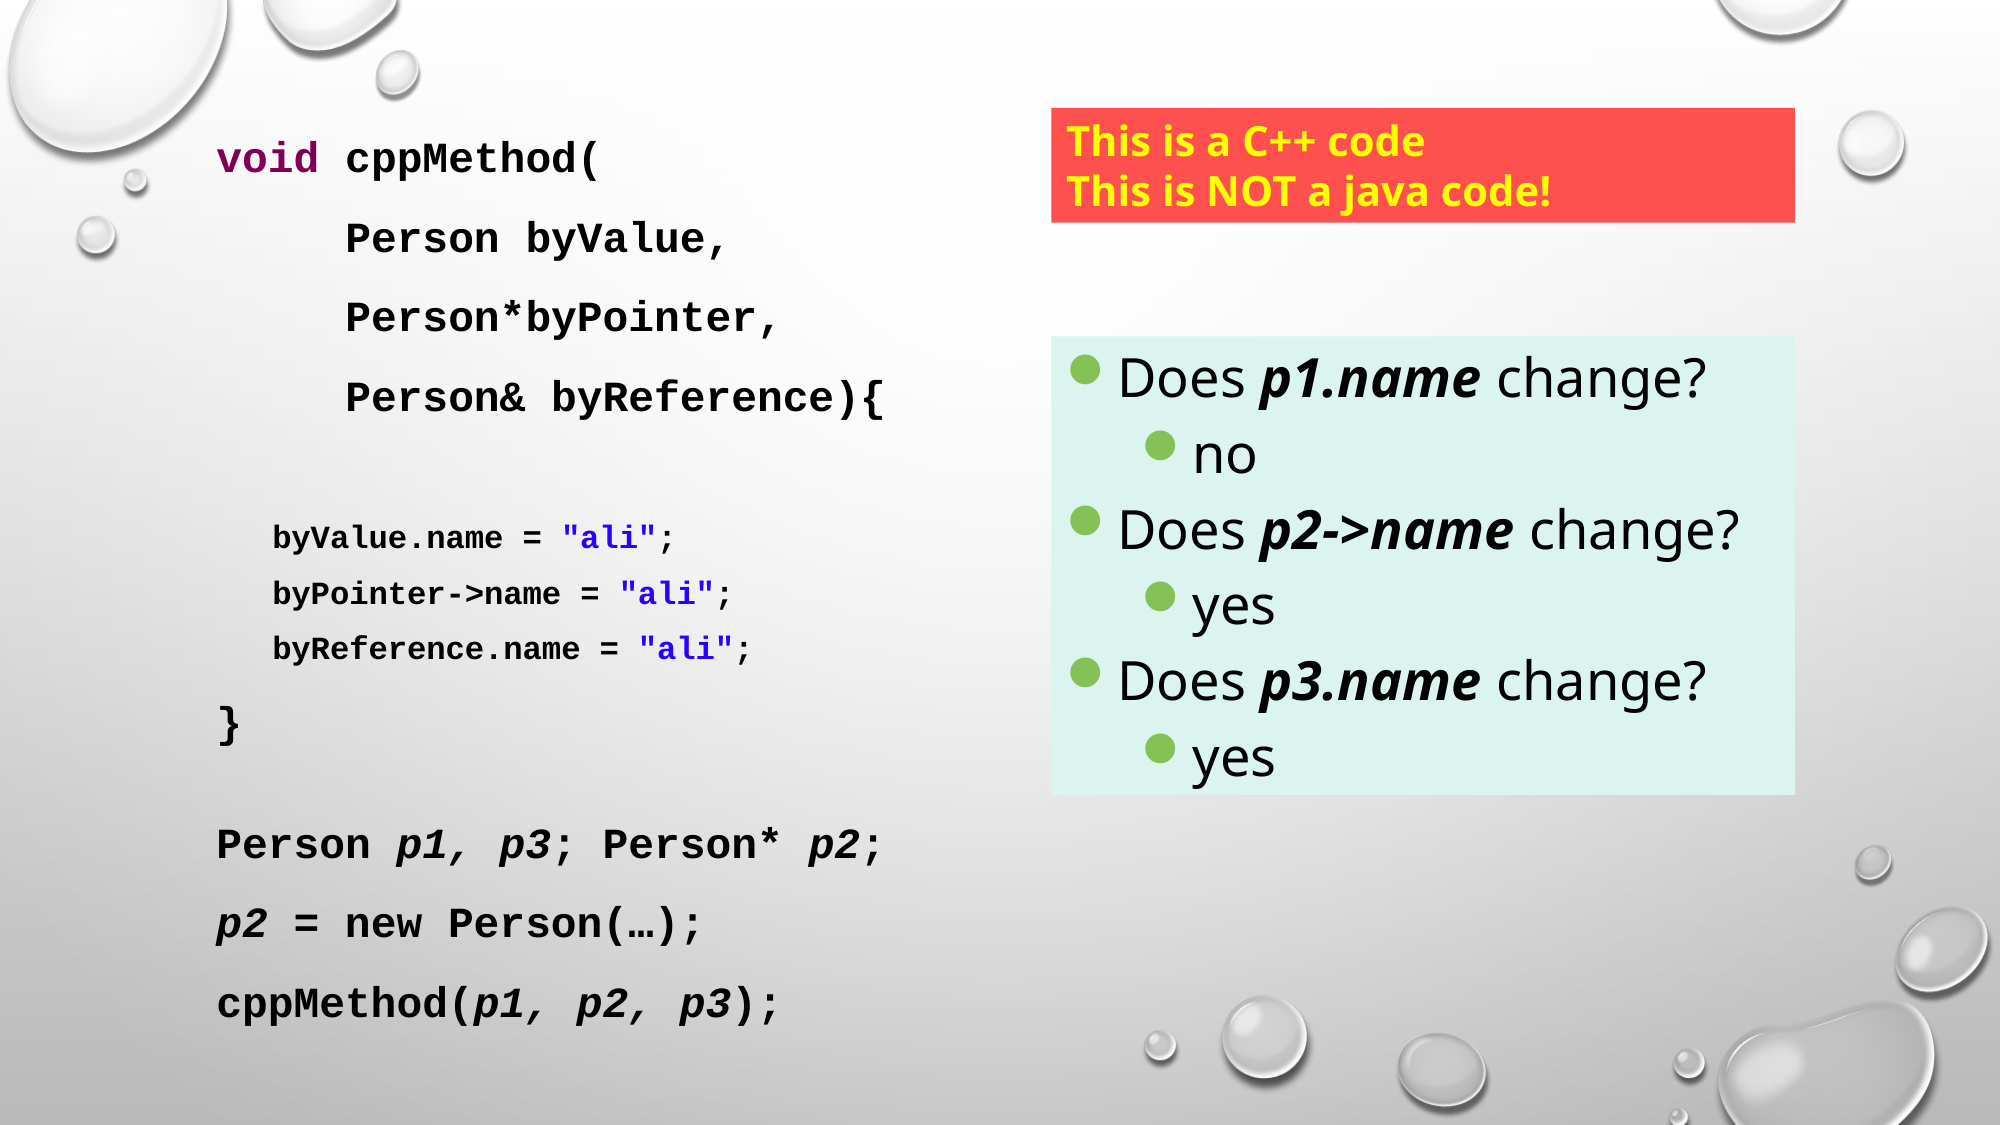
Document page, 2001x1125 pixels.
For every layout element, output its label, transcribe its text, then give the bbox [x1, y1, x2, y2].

text_box void cppMethod( Person byValue, Person*byPointer, Person& byReference){ byValue.name = "ali"; byPointer->name = "ali"; byReference.name = "ali"; } Person p1, p3; Person* p2; p2 = new Person(…); cppMethod(p1, p2, p3); [201, 111, 1052, 1036]
picture [0, 0, 2000, 1125]
text_box This is a C++ code This is NOT a java code! [1051, 107, 1795, 223]
text_box Does p1.name change? no Does p2->name change? yes Does p3.name change? yes [1051, 336, 1795, 795]
